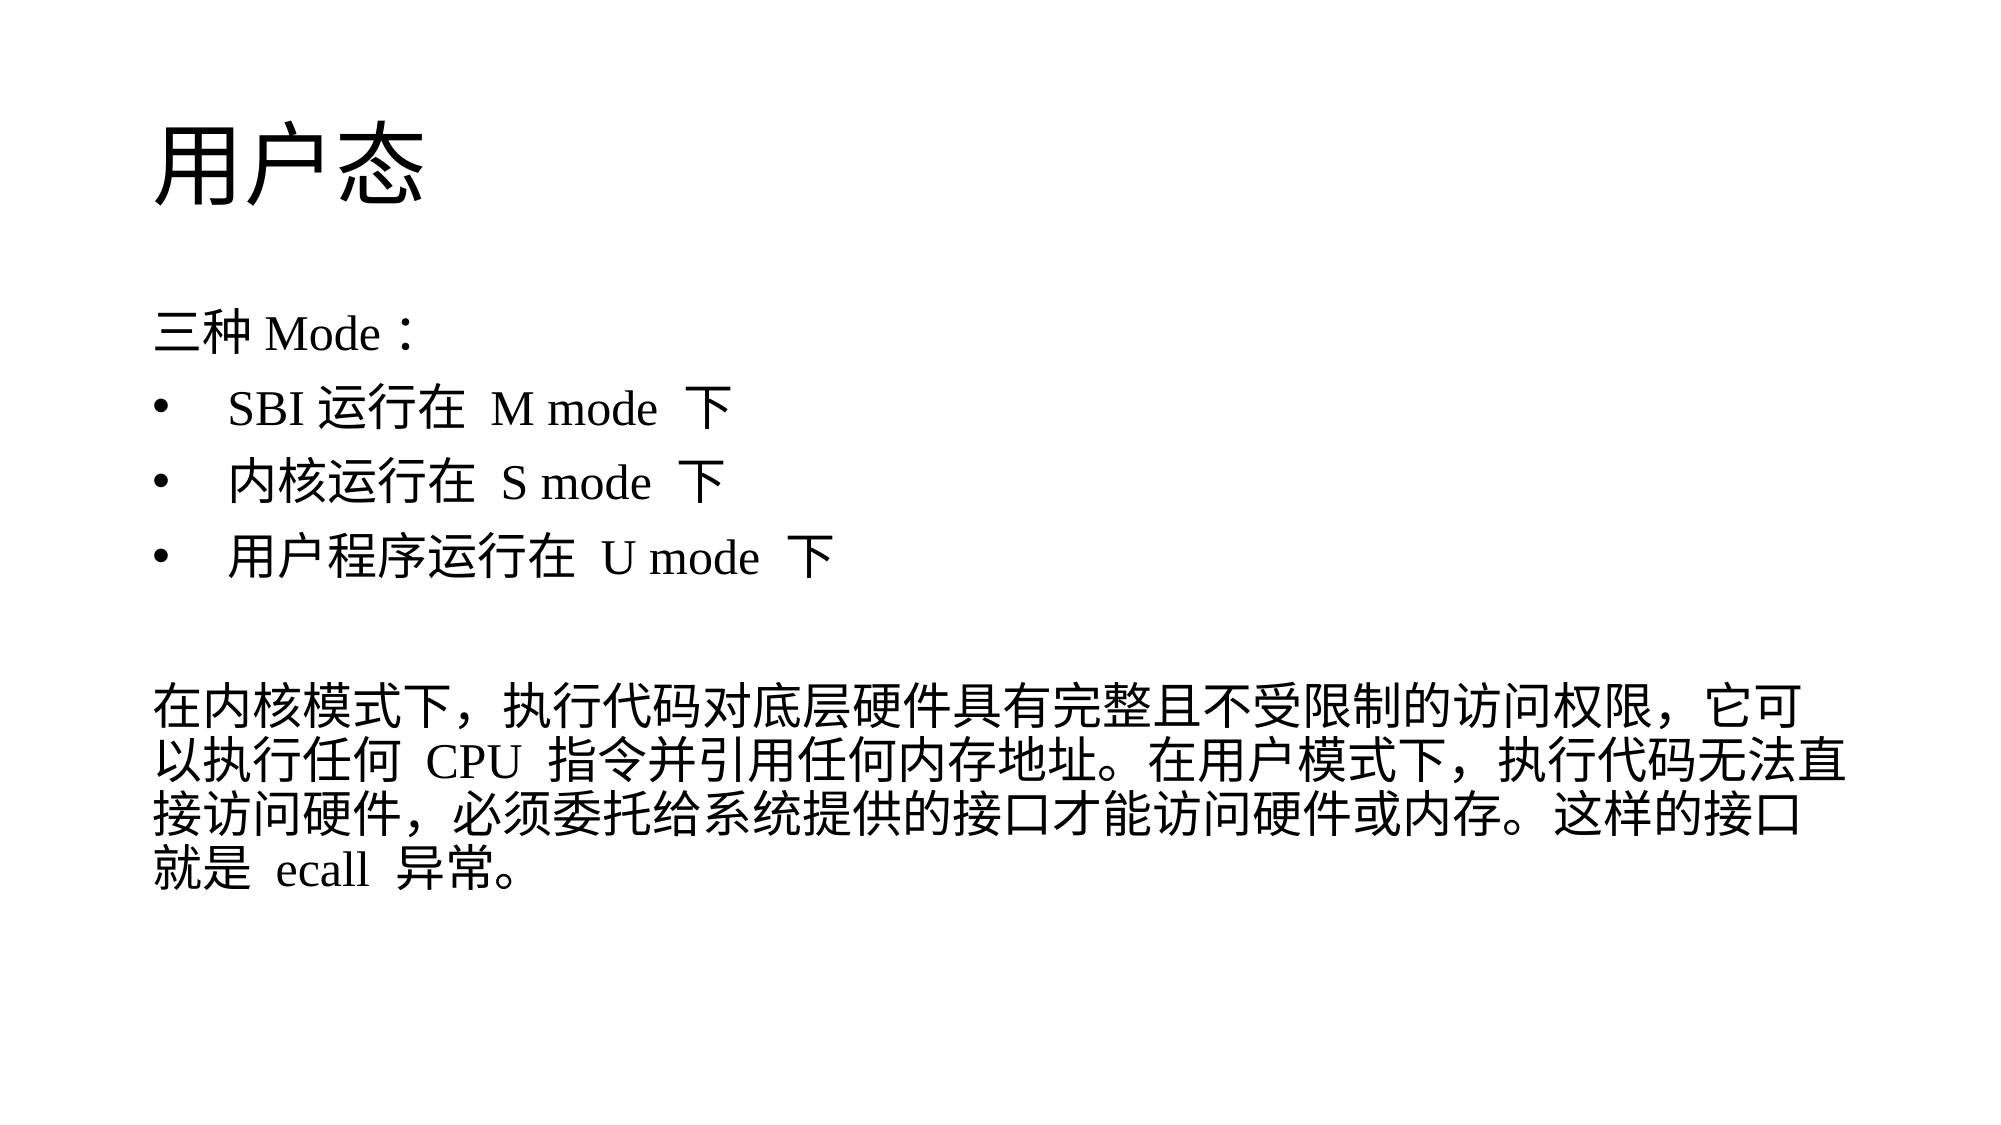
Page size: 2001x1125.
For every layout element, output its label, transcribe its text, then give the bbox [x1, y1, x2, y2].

title 用户态 [137, 59, 1863, 278]
list 三种Mode： SBI运行在 M mode 下 内核运行在 S mode 下 用户程序运行在 U mode 下 在内核模式下，执行代码对底层硬件具有完整且不受限制的访问权限，它可以执行任何 CPU 指令并引用任何内存地址。在用户模式下，执行代码无法直接访问硬件，必须委托给系统提供的接口才能访问硬件或内存。这样的接口就是 ecall 异常。 [137, 299, 1863, 1014]
